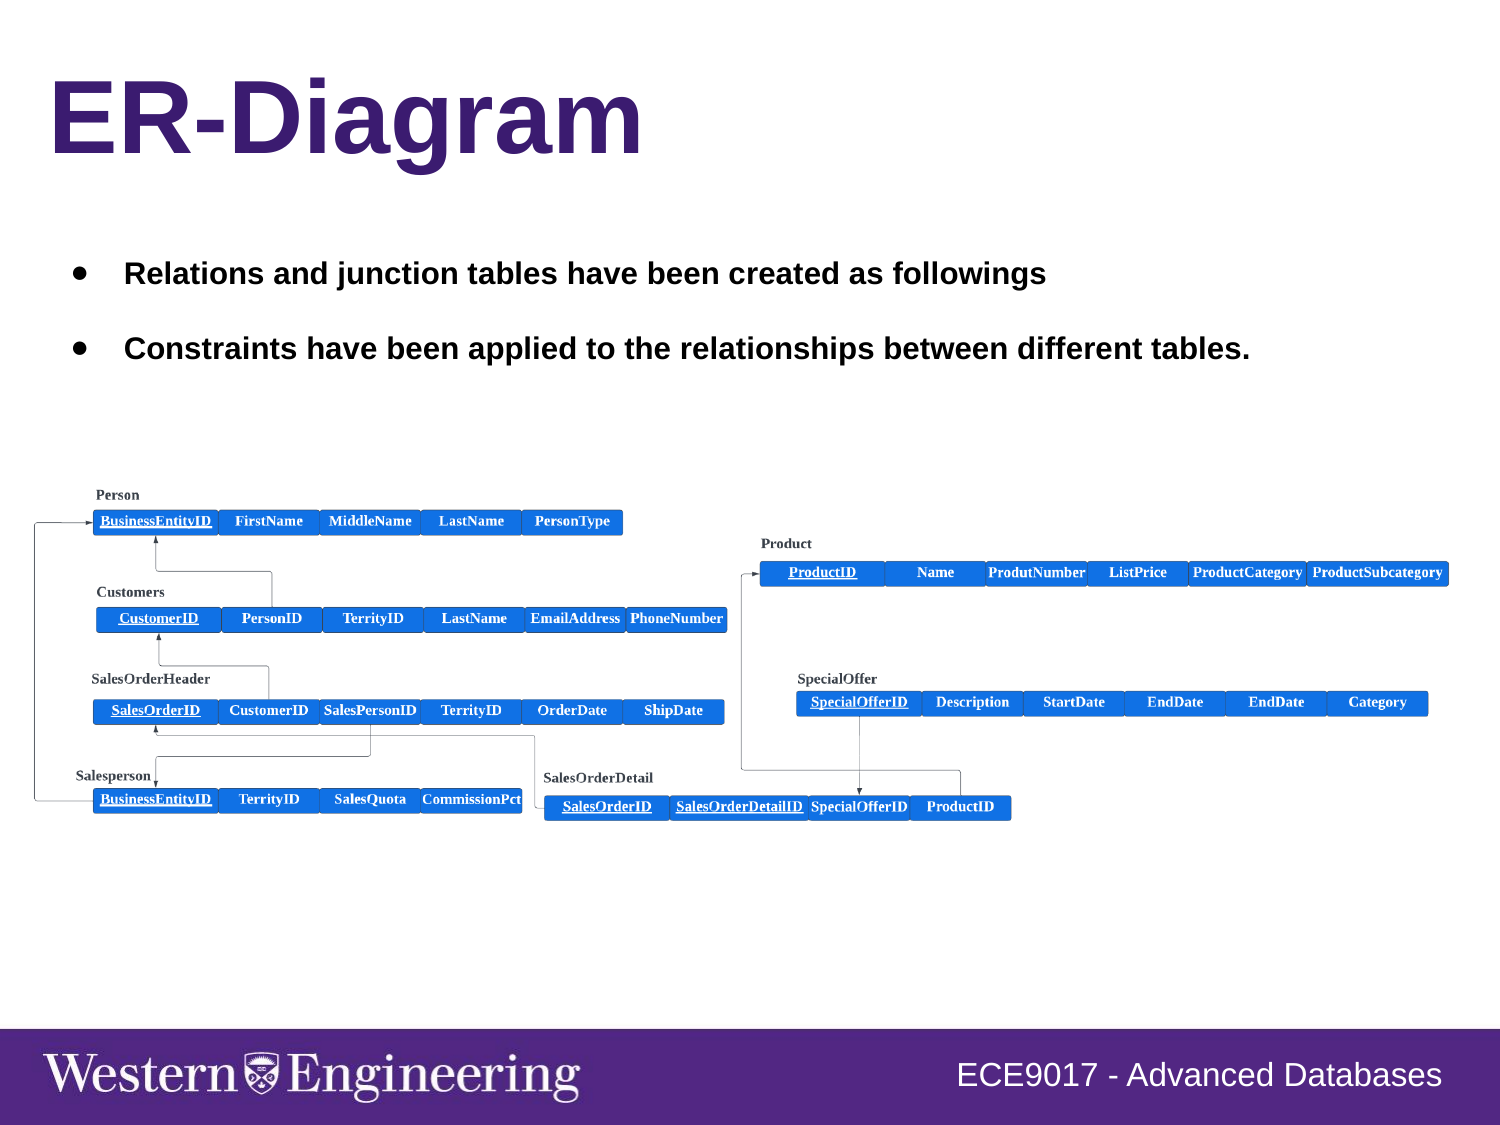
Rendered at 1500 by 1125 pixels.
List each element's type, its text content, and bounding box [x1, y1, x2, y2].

text_box ER-Diagram [33, 42, 1413, 403]
picture [0, 0, 1500, 1125]
text_box ECE9017 - Advanced Databases [935, 1046, 1459, 1125]
text_box Relations and junction tables have been created as followings Constraints have been applied to the relationships between different tables. [33, 238, 1348, 381]
